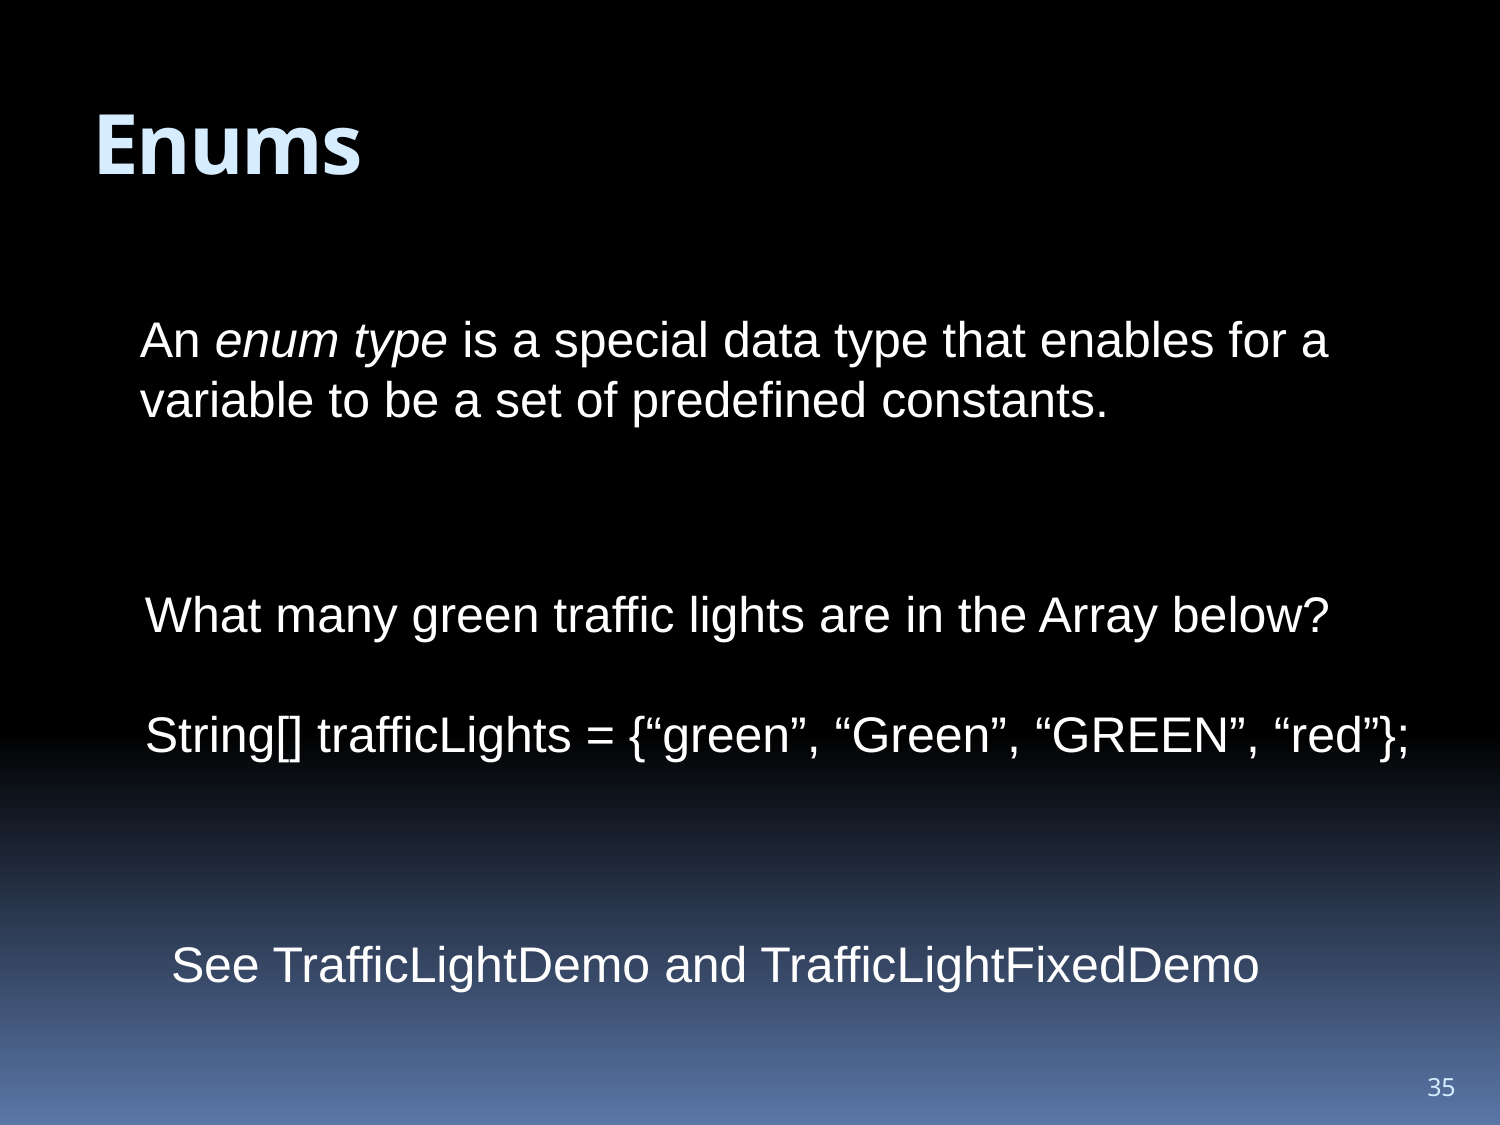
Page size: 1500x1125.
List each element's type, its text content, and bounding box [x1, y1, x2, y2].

text_box An enum type is a special data type that enables for a variable to be a set of predefined constants. [125, 299, 1363, 435]
title Enums [77, 83, 1425, 234]
text_box See TrafficLightDemo and TrafficLightFixedDemo [156, 924, 1276, 1000]
text_box What many green traffic lights are in the Array below? String[] trafficLights = {“green”, “Green”, “GREEN”, “red”}; [130, 574, 1427, 770]
slide_number 35 [1412, 1052, 1488, 1113]
